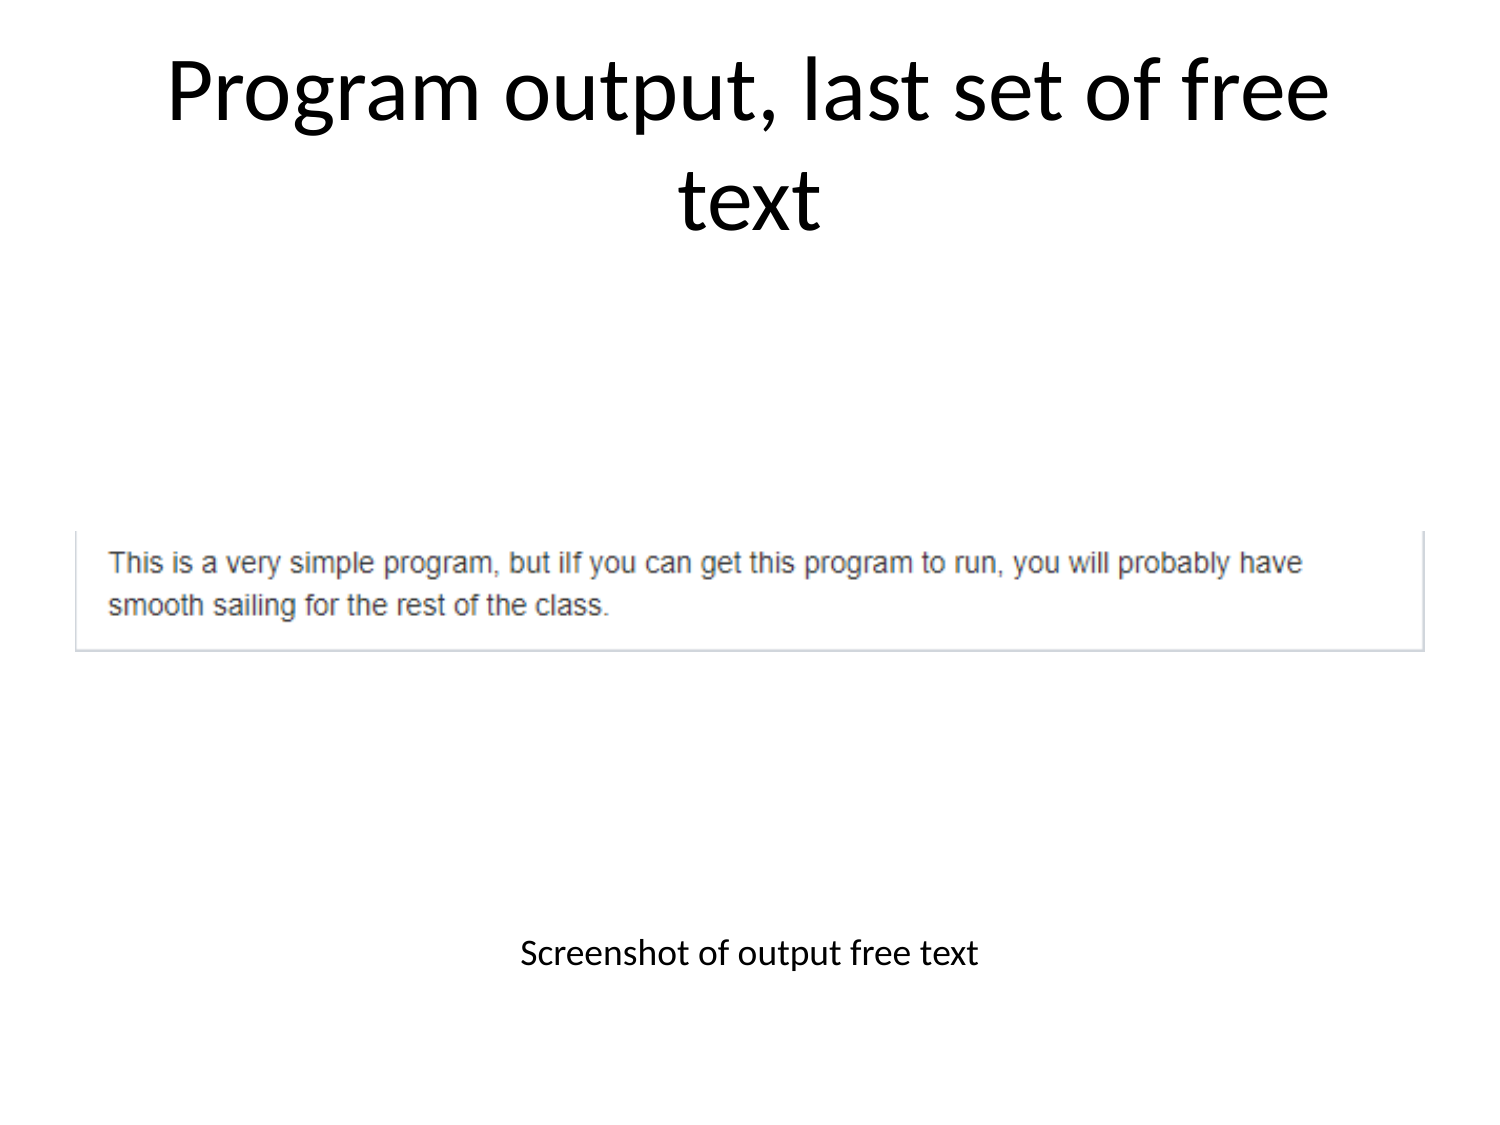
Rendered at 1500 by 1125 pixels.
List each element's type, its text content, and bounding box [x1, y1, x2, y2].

text_box Screenshot of output free text [74, 920, 1425, 1005]
picture [74, 530, 1426, 653]
title Program output, last set of free text [75, 45, 1425, 233]
